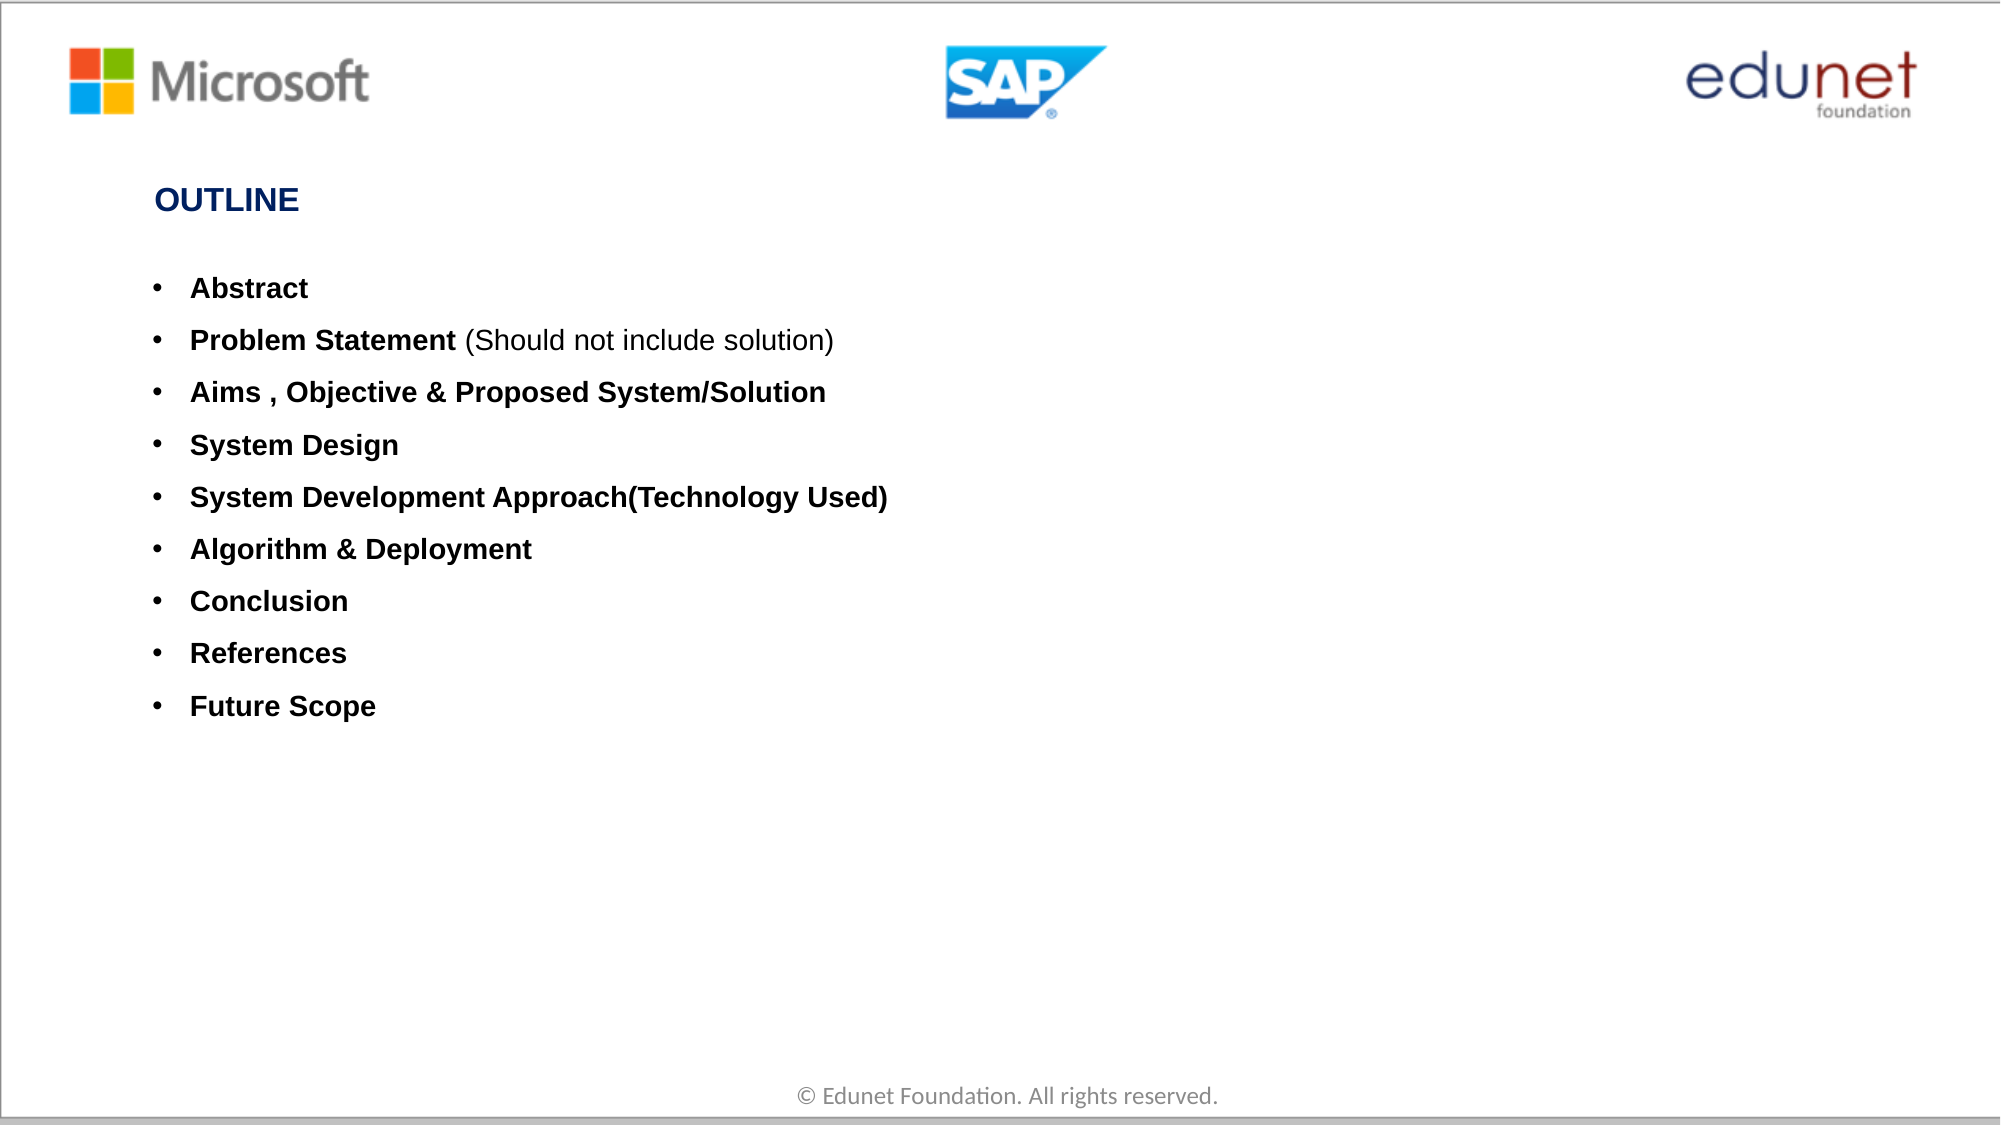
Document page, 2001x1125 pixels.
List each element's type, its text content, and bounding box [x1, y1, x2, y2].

picture [0, 0, 2001, 1125]
list Abstract Problem Statement (Should not include solution) Aims , Objective & Proposed System/Solution System Design System Development Approach(Technology Used) Algorithm & Deployment Conclusion References Future Scope [137, 265, 1945, 1125]
footer © Edunet Foundation. All rights reserved. [669, 1065, 1345, 1125]
title OUTLINE [139, 91, 1865, 265]
